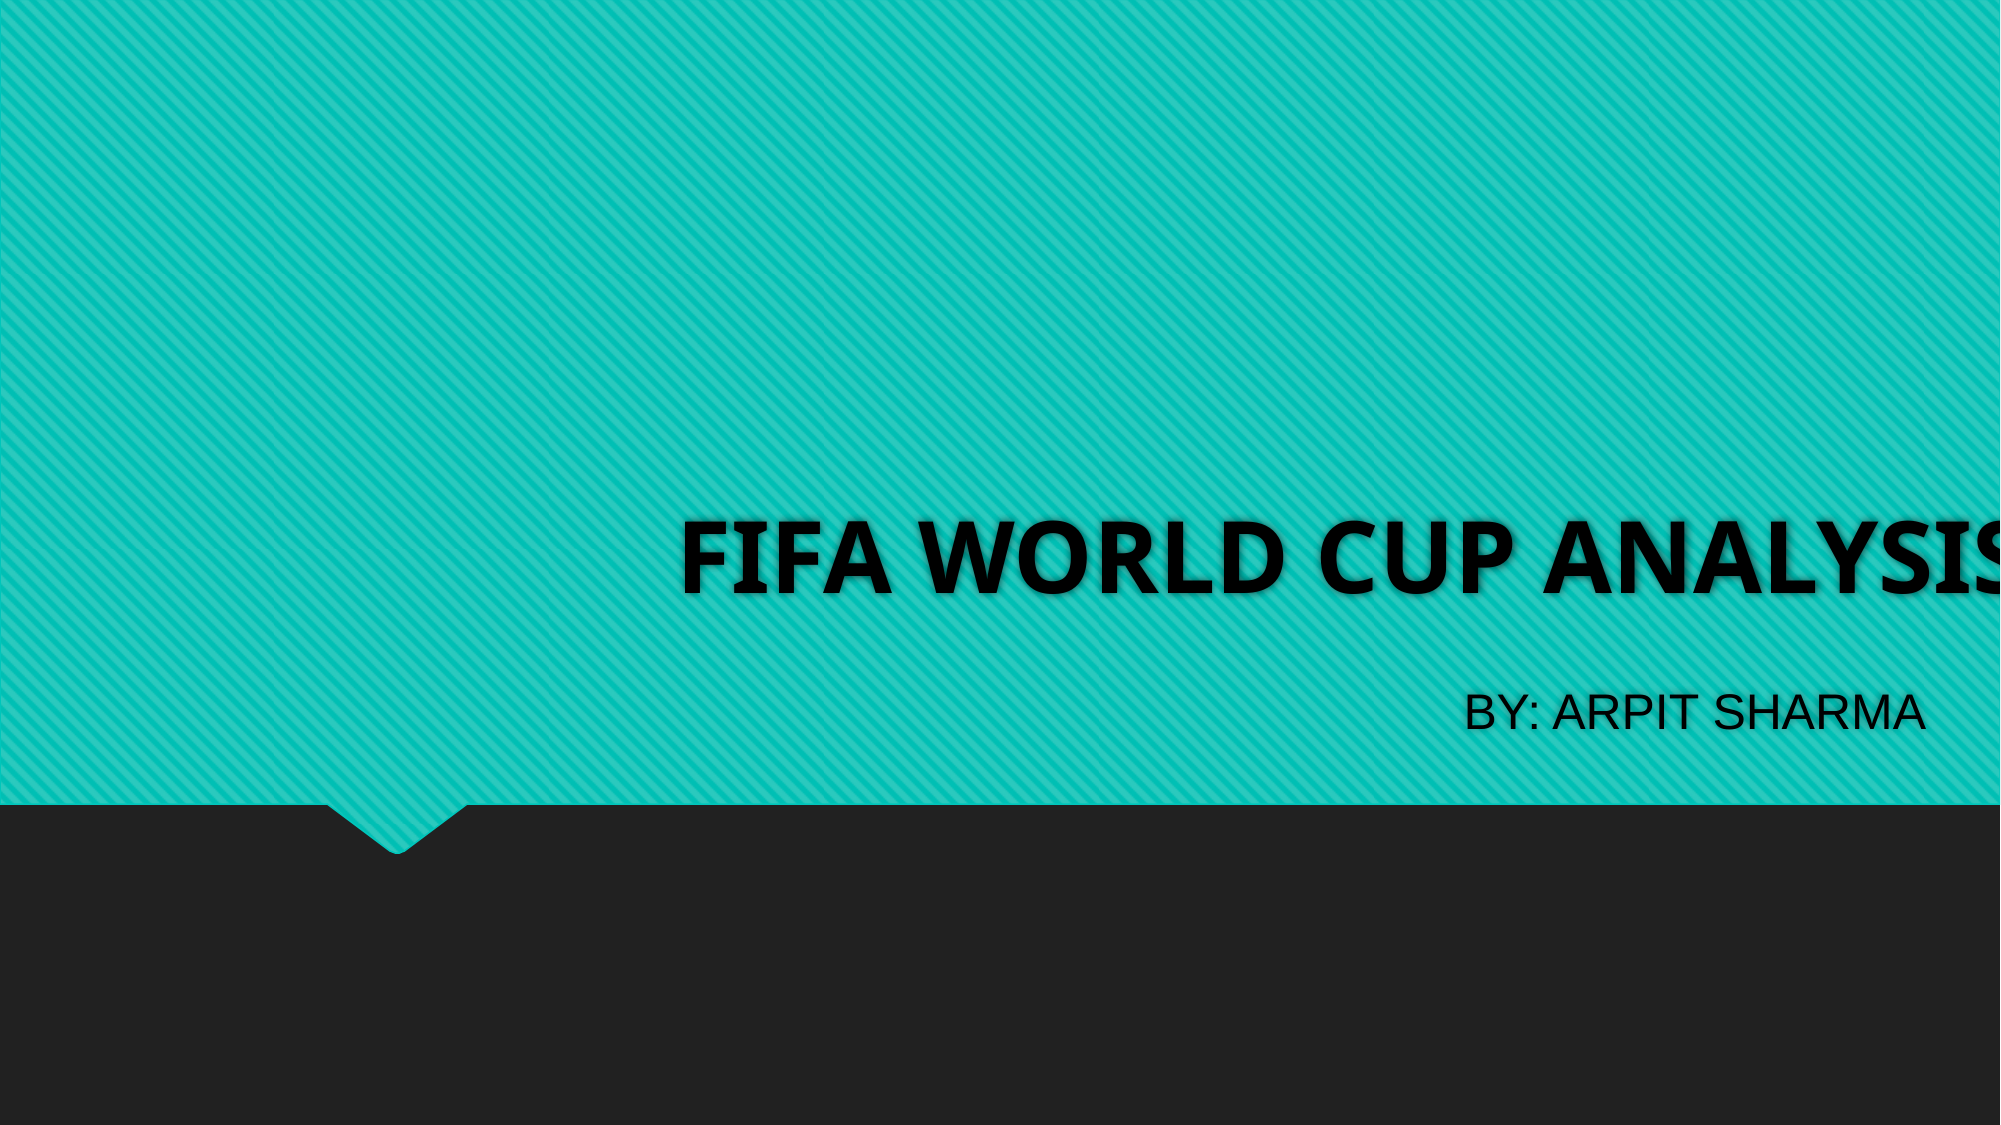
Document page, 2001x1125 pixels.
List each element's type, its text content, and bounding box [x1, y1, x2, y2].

subtitle BY: ARPIT SHARMA [1448, 671, 1983, 769]
title FIFA WORLD CUP ANALYSIS [661, 133, 2000, 622]
